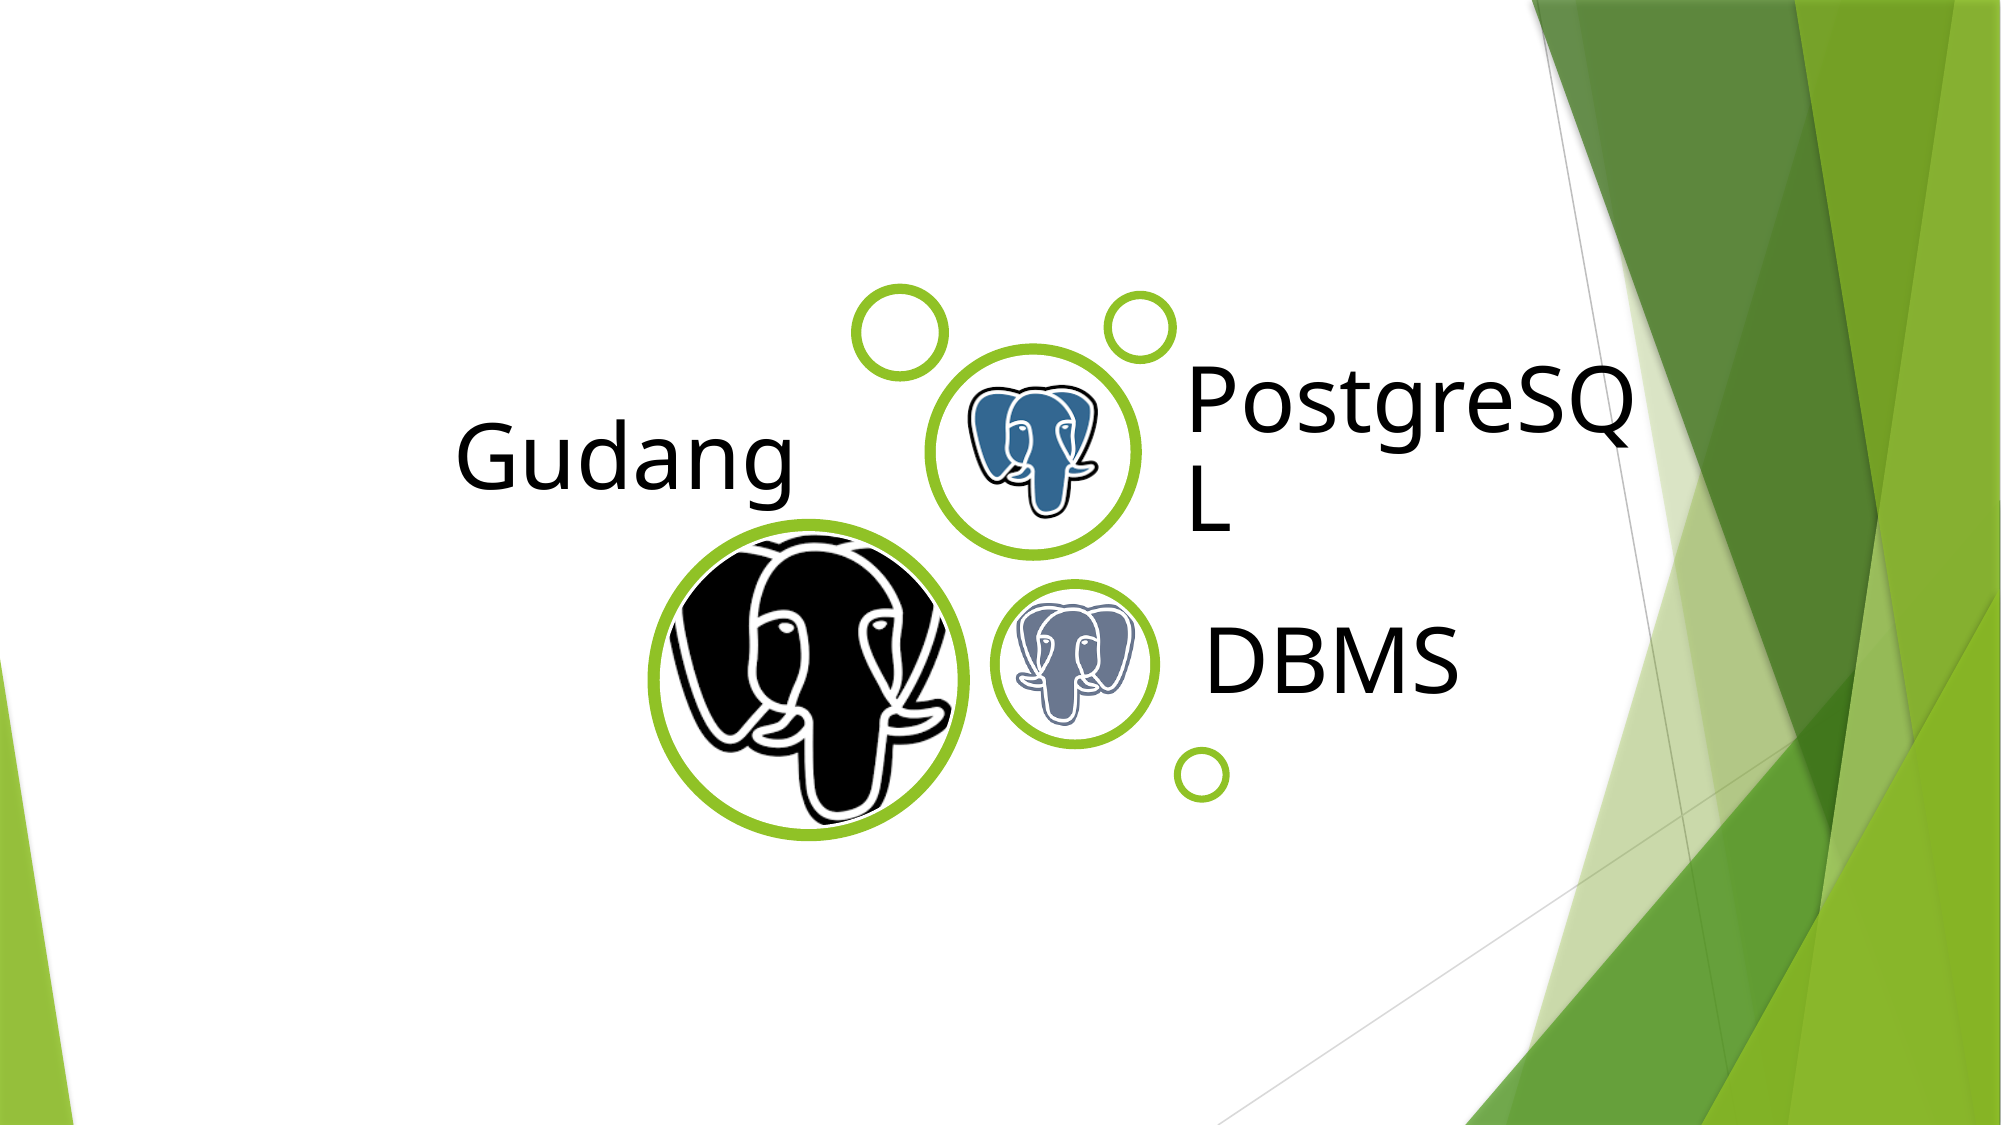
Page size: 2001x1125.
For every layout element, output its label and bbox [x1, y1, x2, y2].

text_box [332, 117, 1668, 1008]
